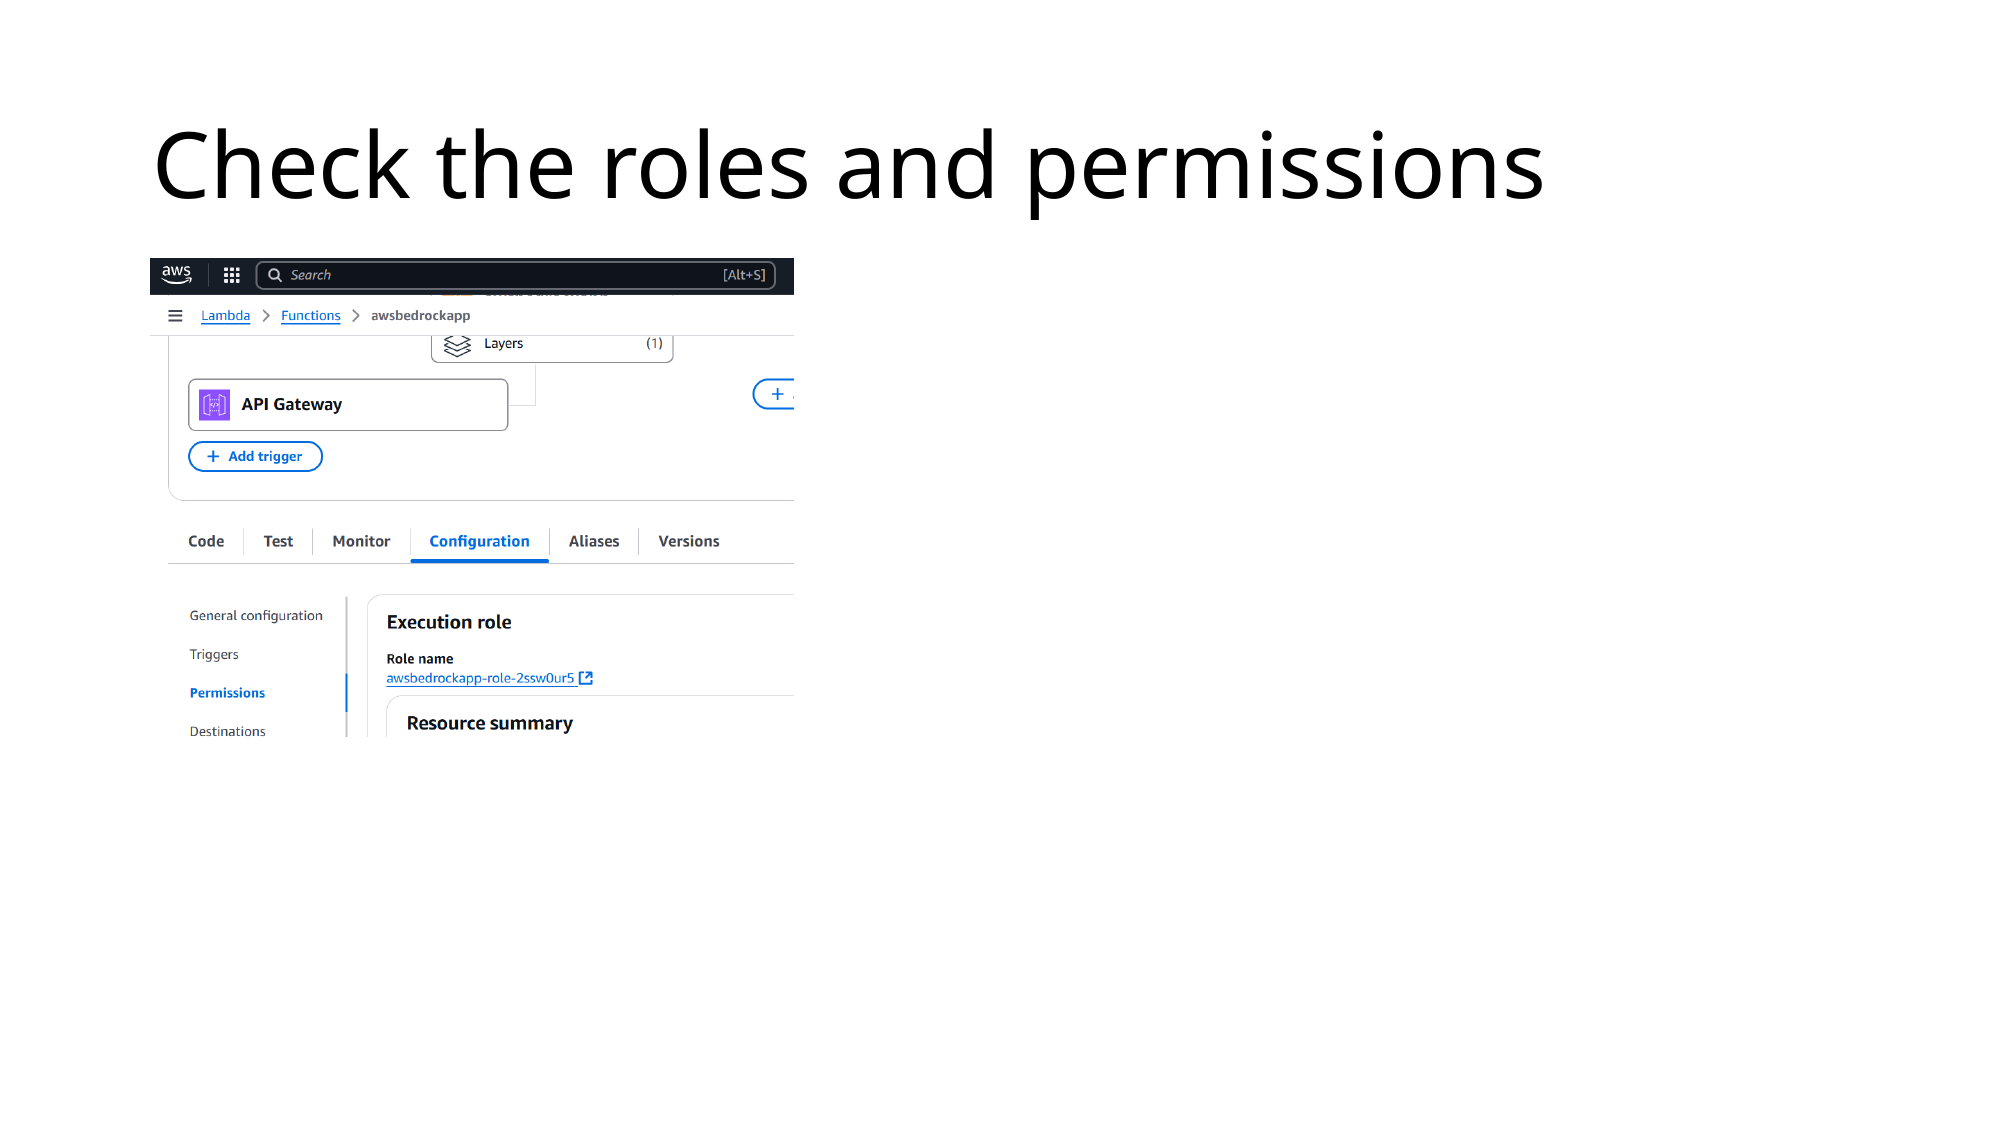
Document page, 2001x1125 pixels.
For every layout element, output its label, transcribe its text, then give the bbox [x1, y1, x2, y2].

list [150, 258, 794, 737]
title Check the roles and permissions [137, 59, 1863, 278]
